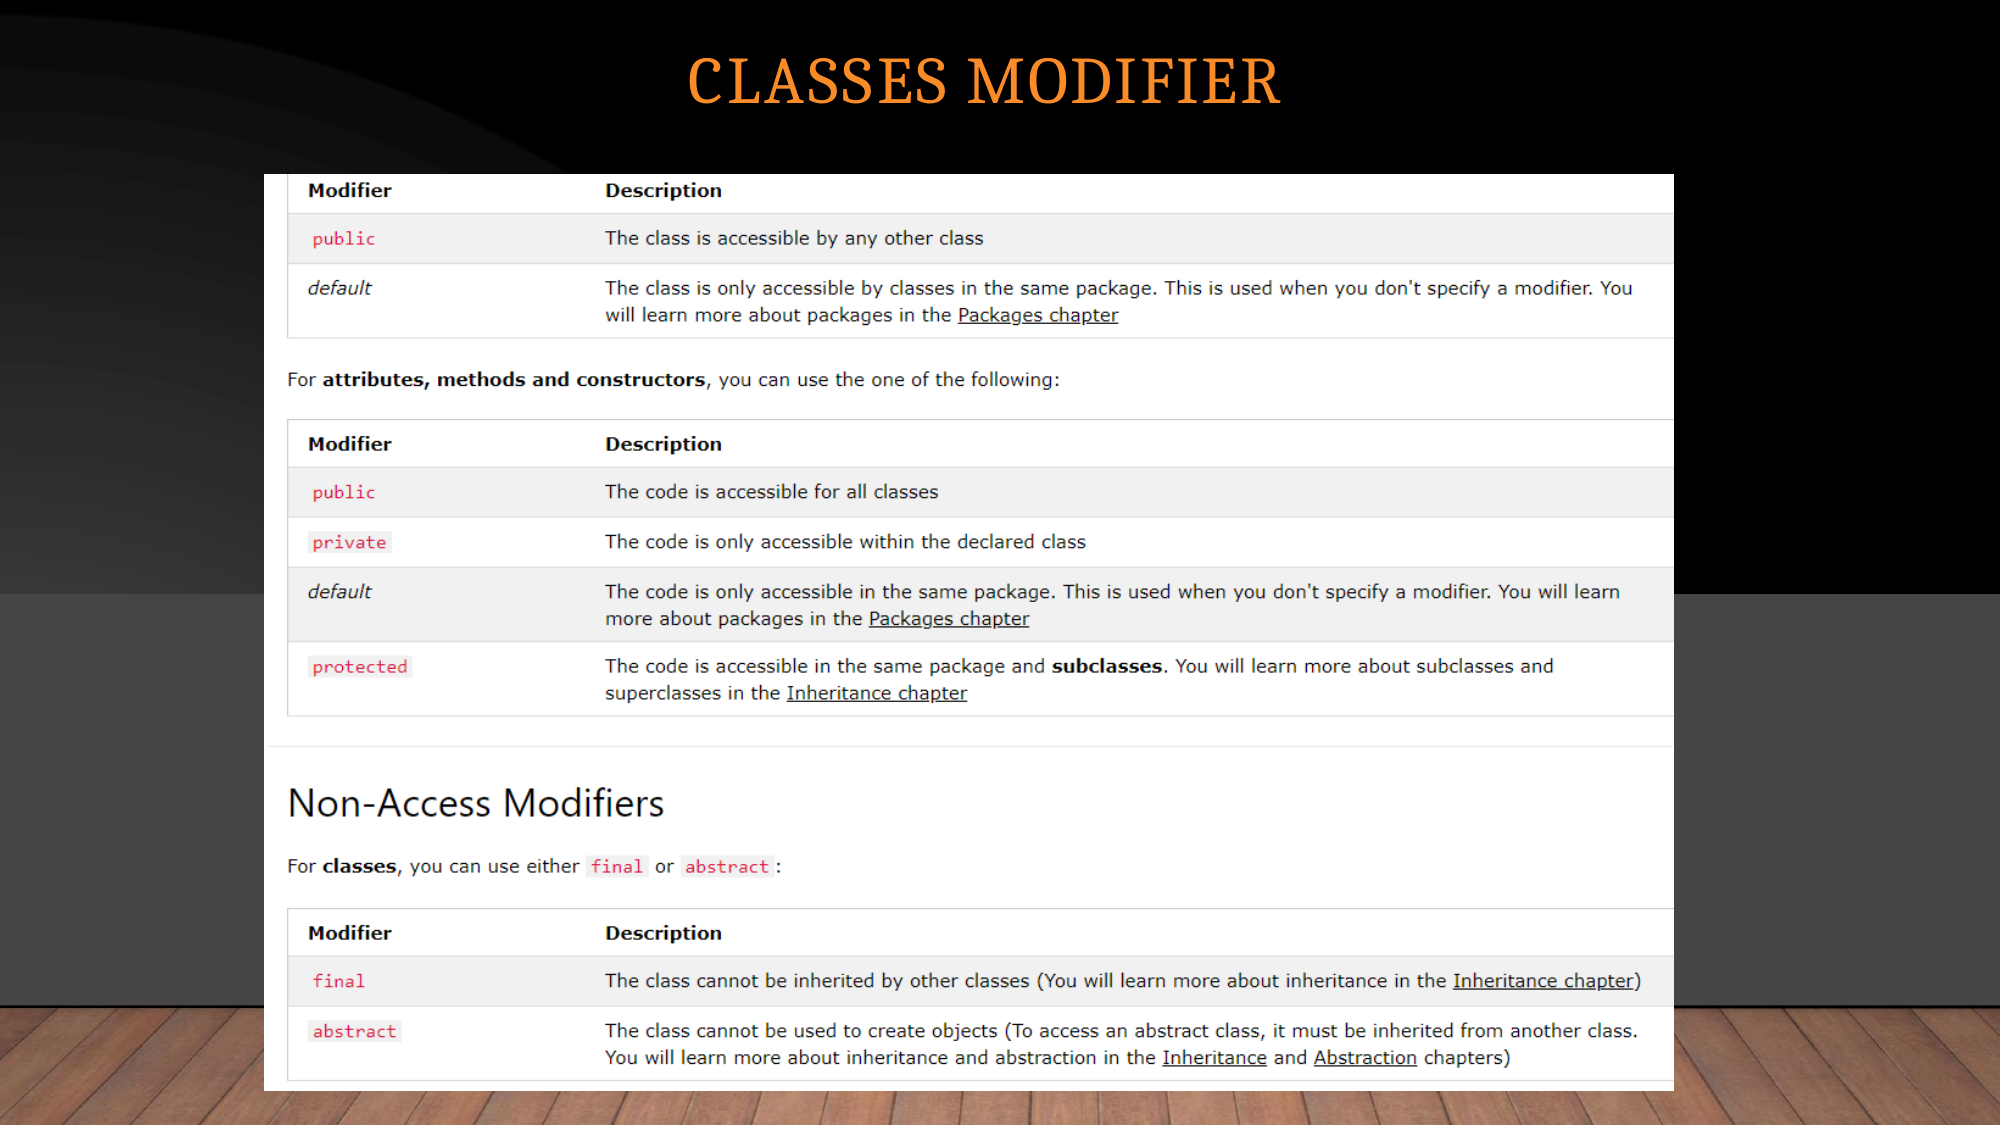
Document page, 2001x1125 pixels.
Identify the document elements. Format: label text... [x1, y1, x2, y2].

title CLASSES MODIFIER [688, 34, 1312, 171]
picture [0, 0, 2000, 1125]
